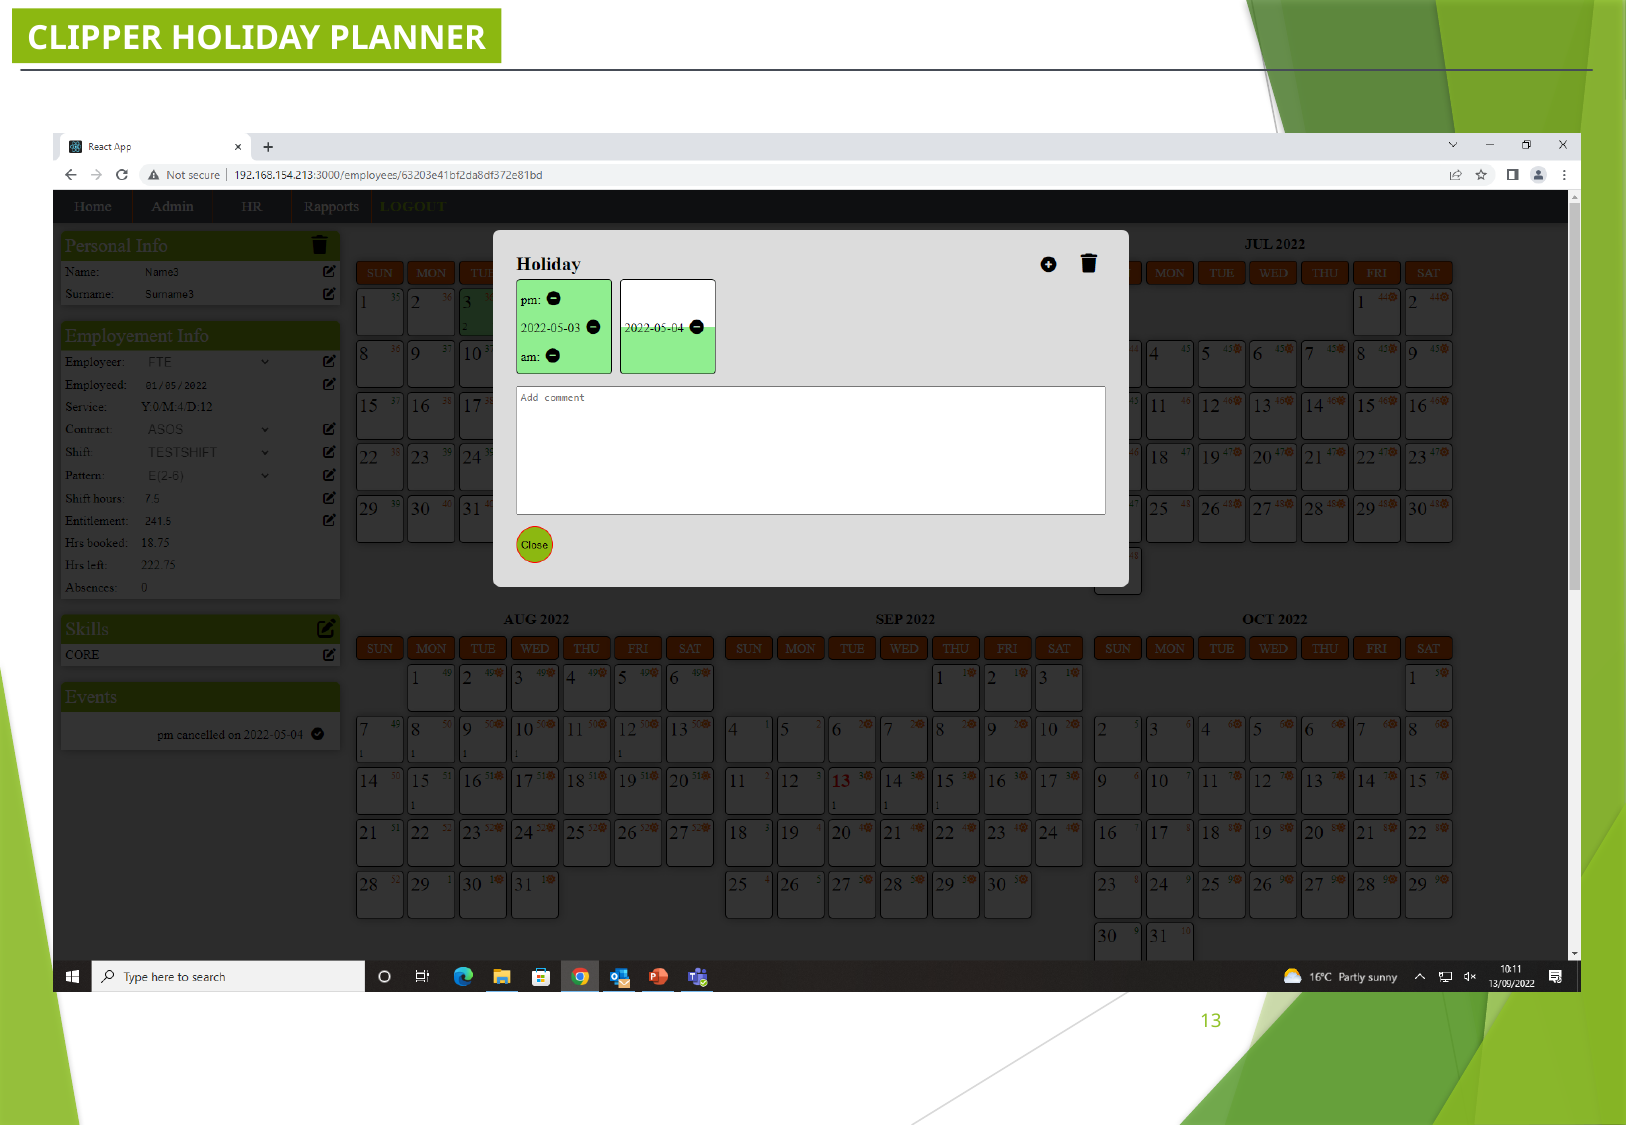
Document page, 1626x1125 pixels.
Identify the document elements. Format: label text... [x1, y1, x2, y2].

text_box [53, 132, 1581, 993]
slide_number 13 [1145, 1000, 1237, 1051]
text_box CLIPPER HOLIDAY PLANNER [12, 8, 502, 64]
